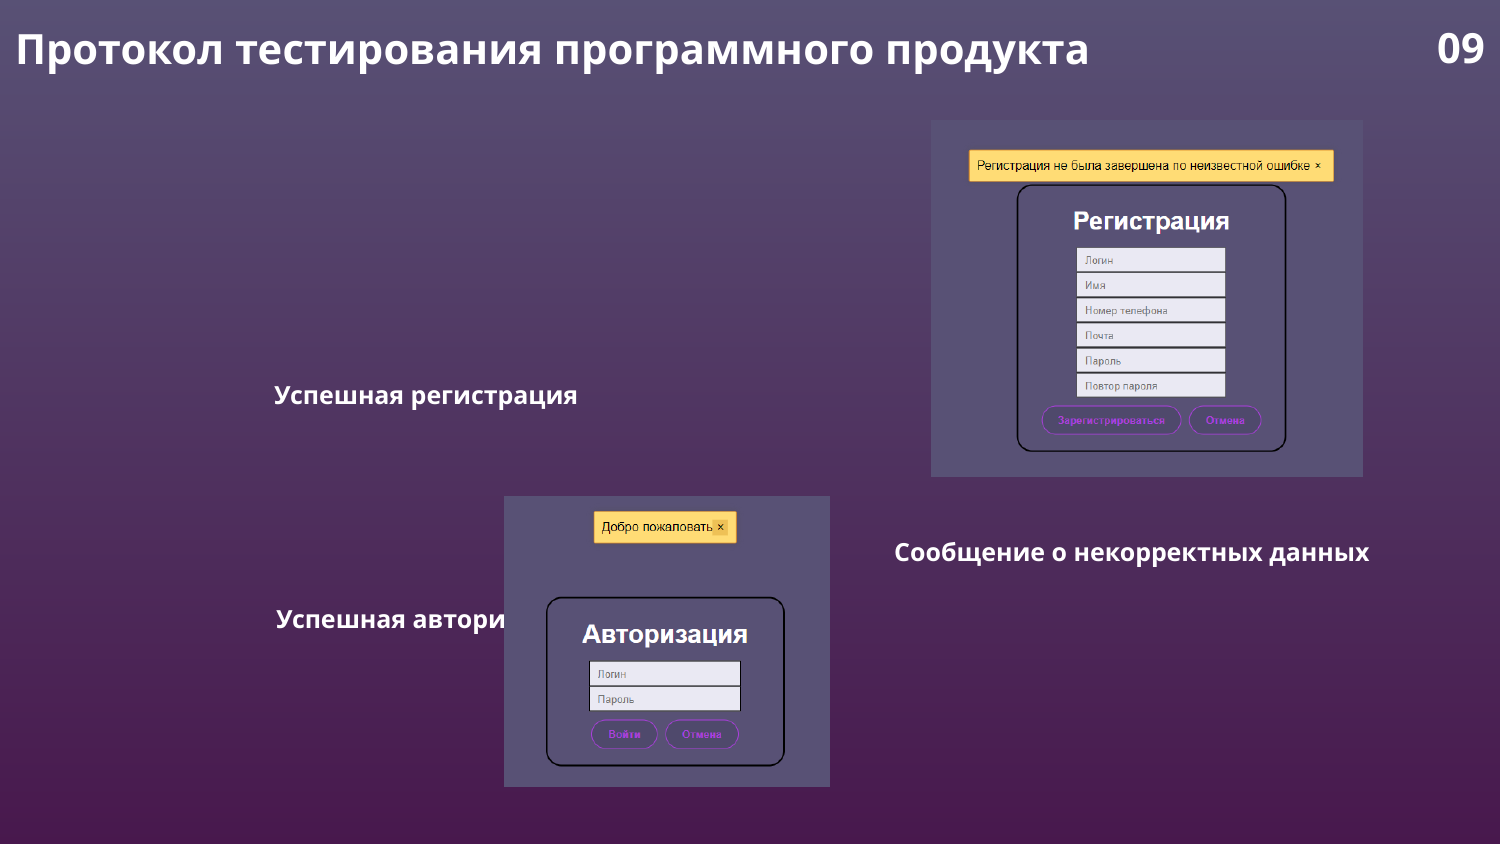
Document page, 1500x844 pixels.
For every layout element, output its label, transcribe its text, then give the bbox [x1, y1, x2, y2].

picture [504, 496, 830, 787]
picture [931, 120, 1363, 477]
slide_number 09 [1362, 0, 1500, 95]
text_box Сообщение о некорректных данных [879, 528, 1386, 574]
text_box Успешная авторизация [261, 596, 499, 641]
text_box Успешная регистрация [259, 372, 594, 417]
text_box Протокол тестирования программного продукта [0, 0, 1176, 91]
